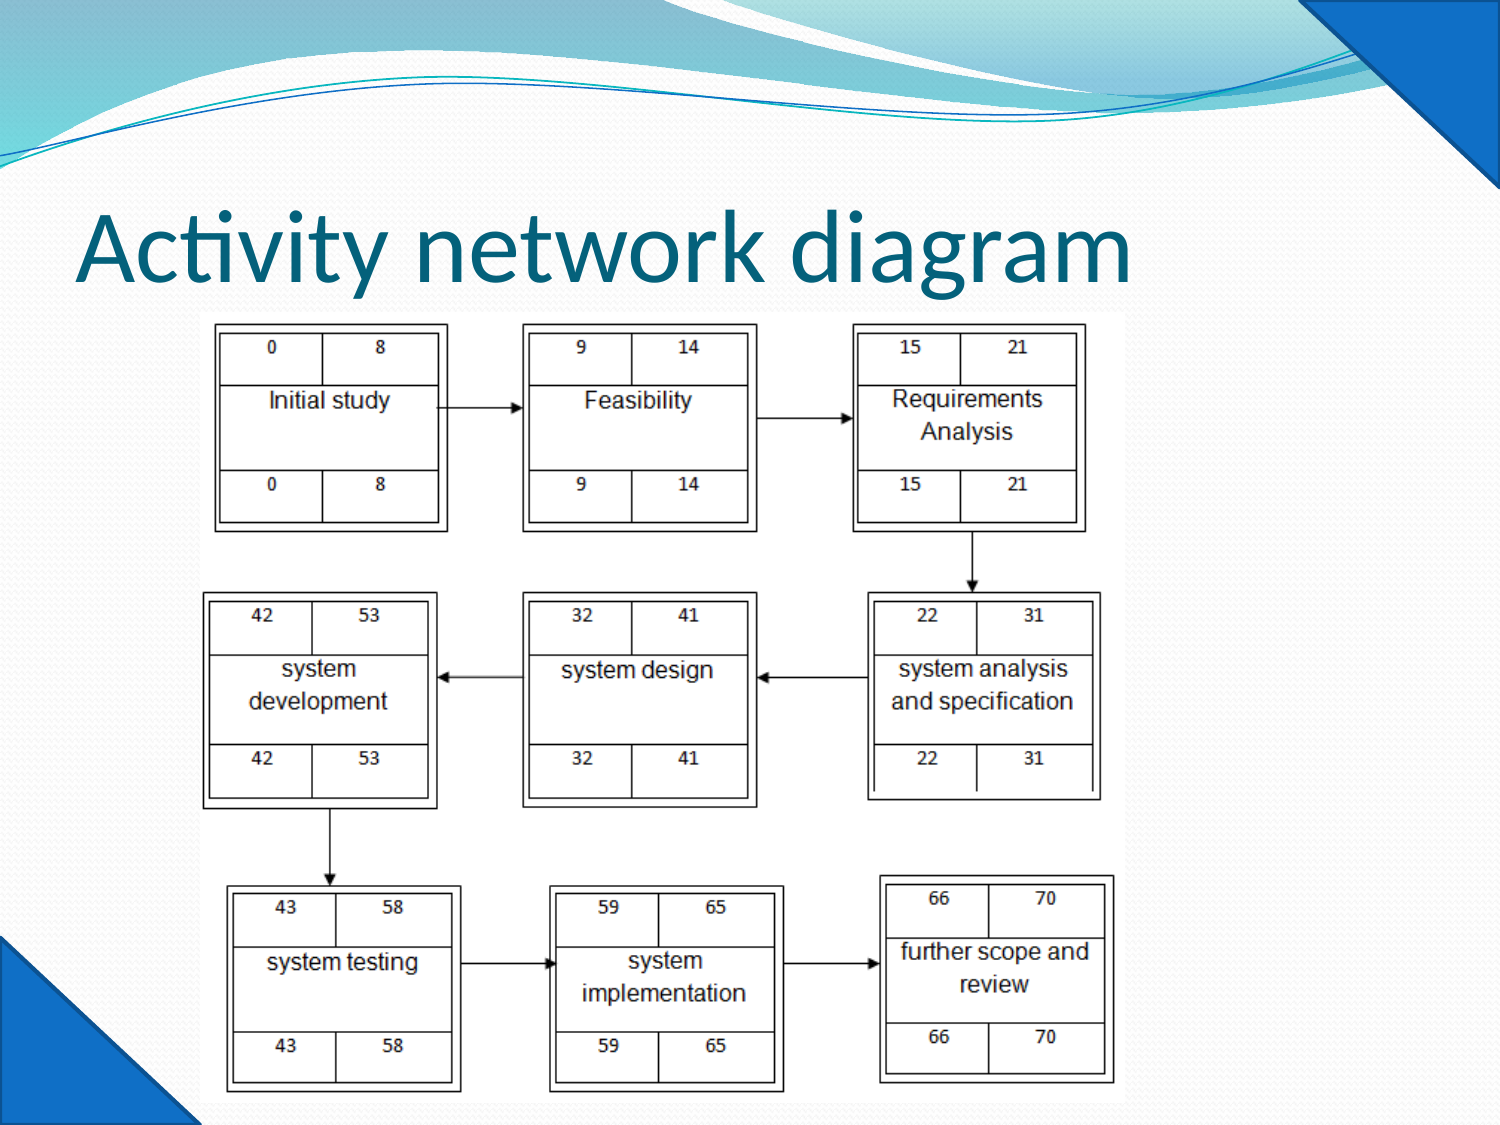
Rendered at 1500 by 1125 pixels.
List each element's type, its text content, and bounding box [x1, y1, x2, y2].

title Activity network diagram [75, 115, 1425, 303]
text_box [0, 935, 202, 1125]
text_box [1298, 0, 1500, 190]
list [199, 312, 1126, 1103]
